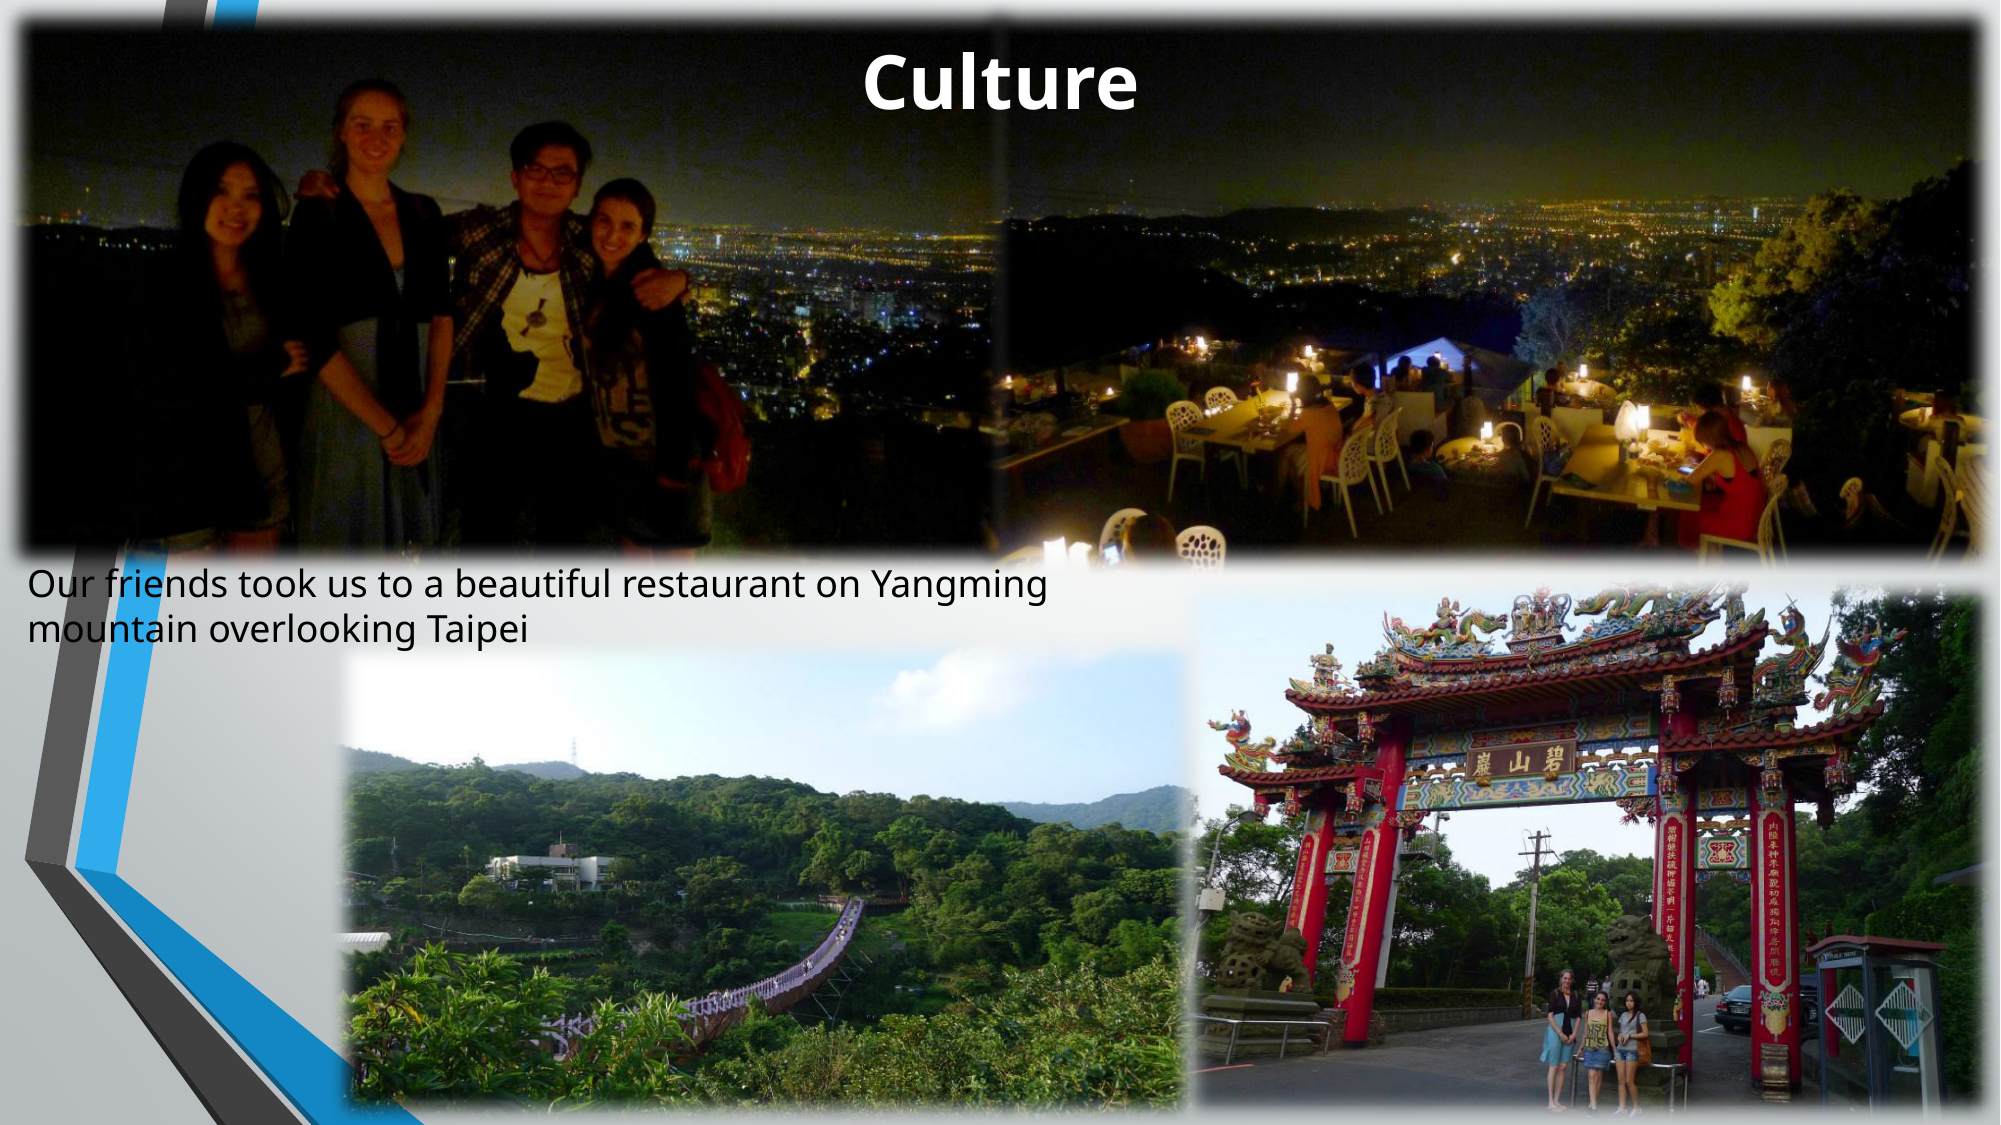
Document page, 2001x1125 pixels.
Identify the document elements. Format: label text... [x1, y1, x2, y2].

picture [0, 0, 2000, 1125]
text_box Our friends took us to a beautiful restaurant on Yangming mountain overlooking Taipei [12, 577, 1077, 657]
